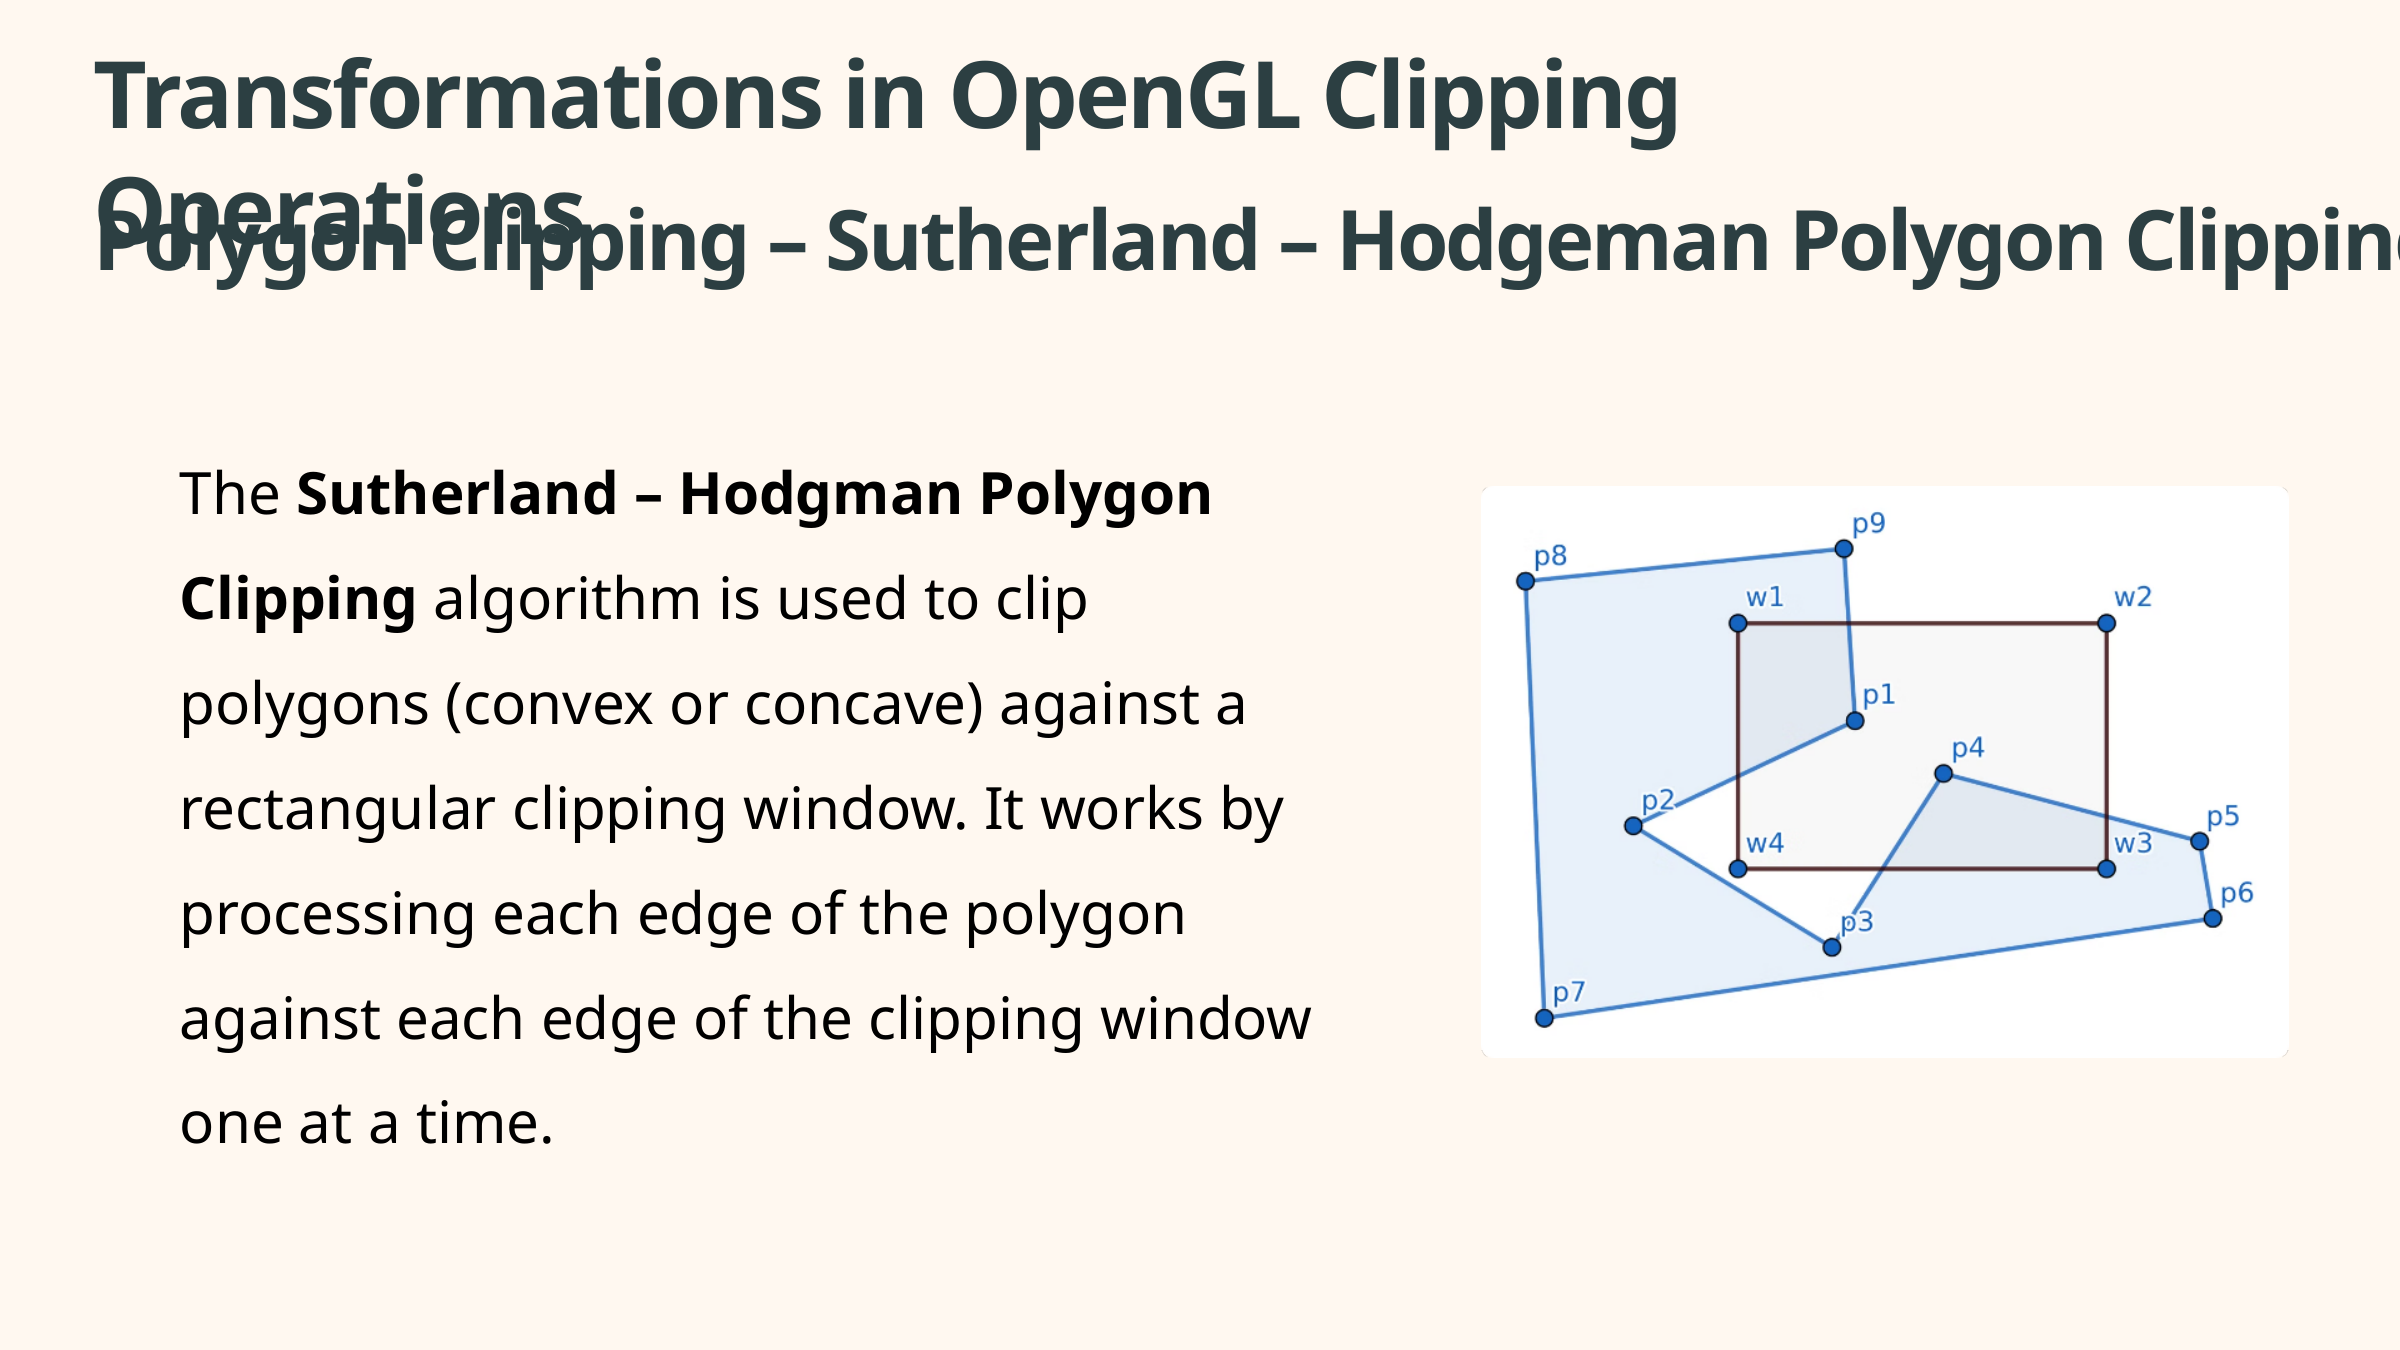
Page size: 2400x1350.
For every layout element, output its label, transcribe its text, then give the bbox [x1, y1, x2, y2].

text_box [0, 0, 2400, 1350]
text_box Polygon Clipping – Sutherland – Hodgeman Polygon Clipping [78, 256, 1010, 280]
text_box Transformations in OpenGL Clipping Operations [78, 23, 2147, 256]
picture [1481, 486, 2289, 1058]
text_box The Sutherland – Hodgman Polygon Clipping algorithm is used to clip polygons (convex or concave) against a rectangular clipping window. It works by processing each edge of the polygon against each edge of the clipping window one at a time. [164, 413, 1370, 593]
